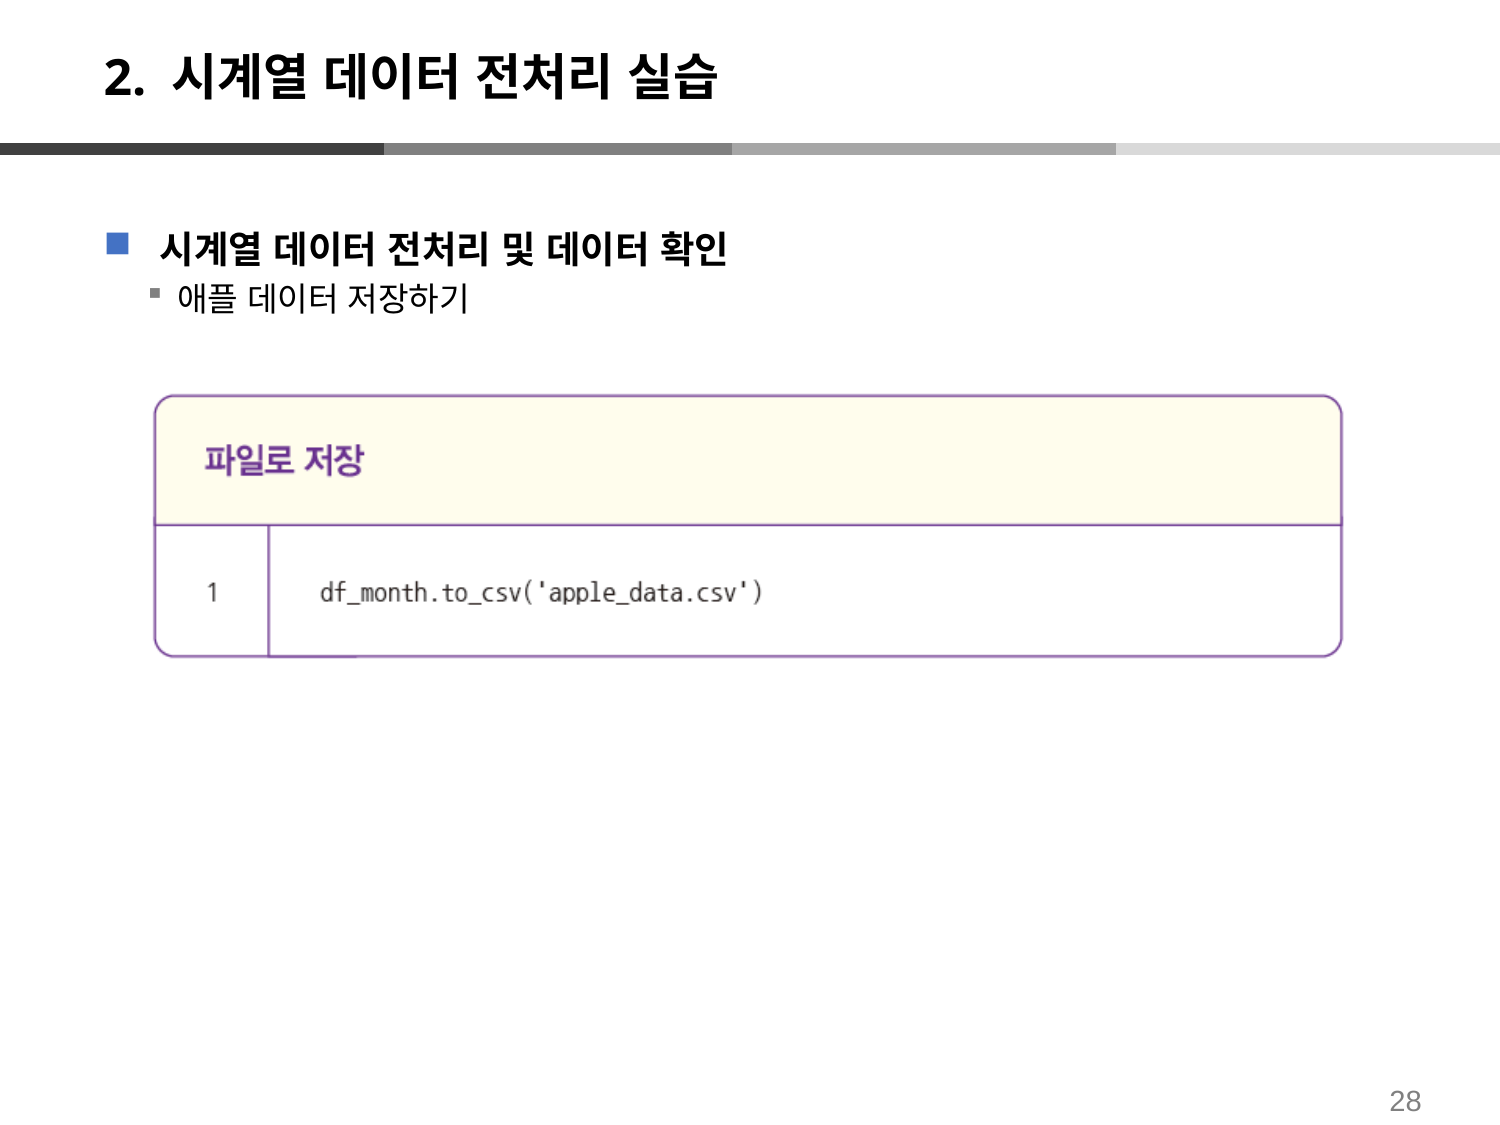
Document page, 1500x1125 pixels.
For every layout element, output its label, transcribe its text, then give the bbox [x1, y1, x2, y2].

picture [144, 388, 1356, 671]
title 2. 시계열 데이터 전처리 실습 [88, 30, 1211, 121]
list 시계열 데이터 전처리 및 데이터 확인 애플 데이터 저장하기 [88, 196, 1436, 1083]
